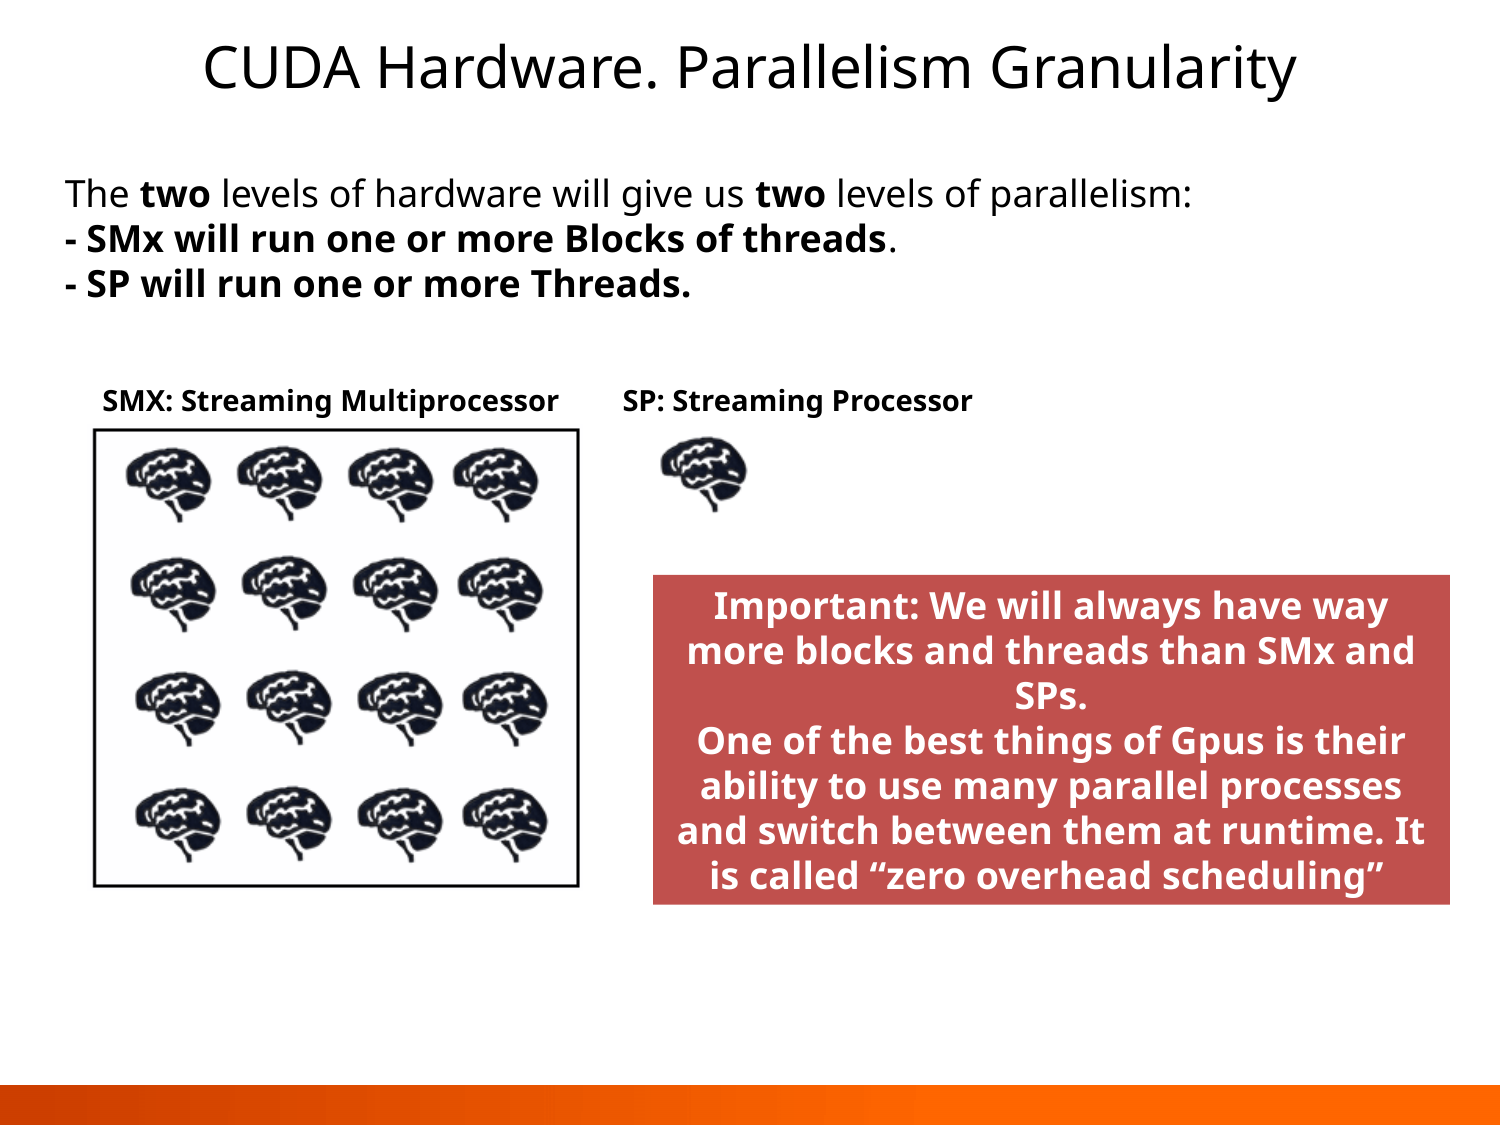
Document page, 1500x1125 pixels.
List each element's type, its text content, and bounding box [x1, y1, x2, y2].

title CUDA Hardware. Parallelism Granularity [75, 12, 1425, 118]
picture [652, 424, 754, 526]
picture [0, 1085, 1500, 1125]
picture [87, 424, 584, 891]
text_box Important: We will always have way more blocks and threads than SMx and SPs. One of the best things of Gpus is their ability to use many parallel processes and switch between them at runtime. It is called “zero overhead scheduling” [653, 574, 1450, 905]
text_box The two levels of hardware will give us two levels of parallelism: - SMx will run one or more Blocks of threads. - SP will run one or more Threads. [50, 162, 1450, 313]
text_box SMX: Streaming Multiprocessor [87, 374, 583, 424]
text_box SP: Streaming Processor [607, 374, 1104, 425]
